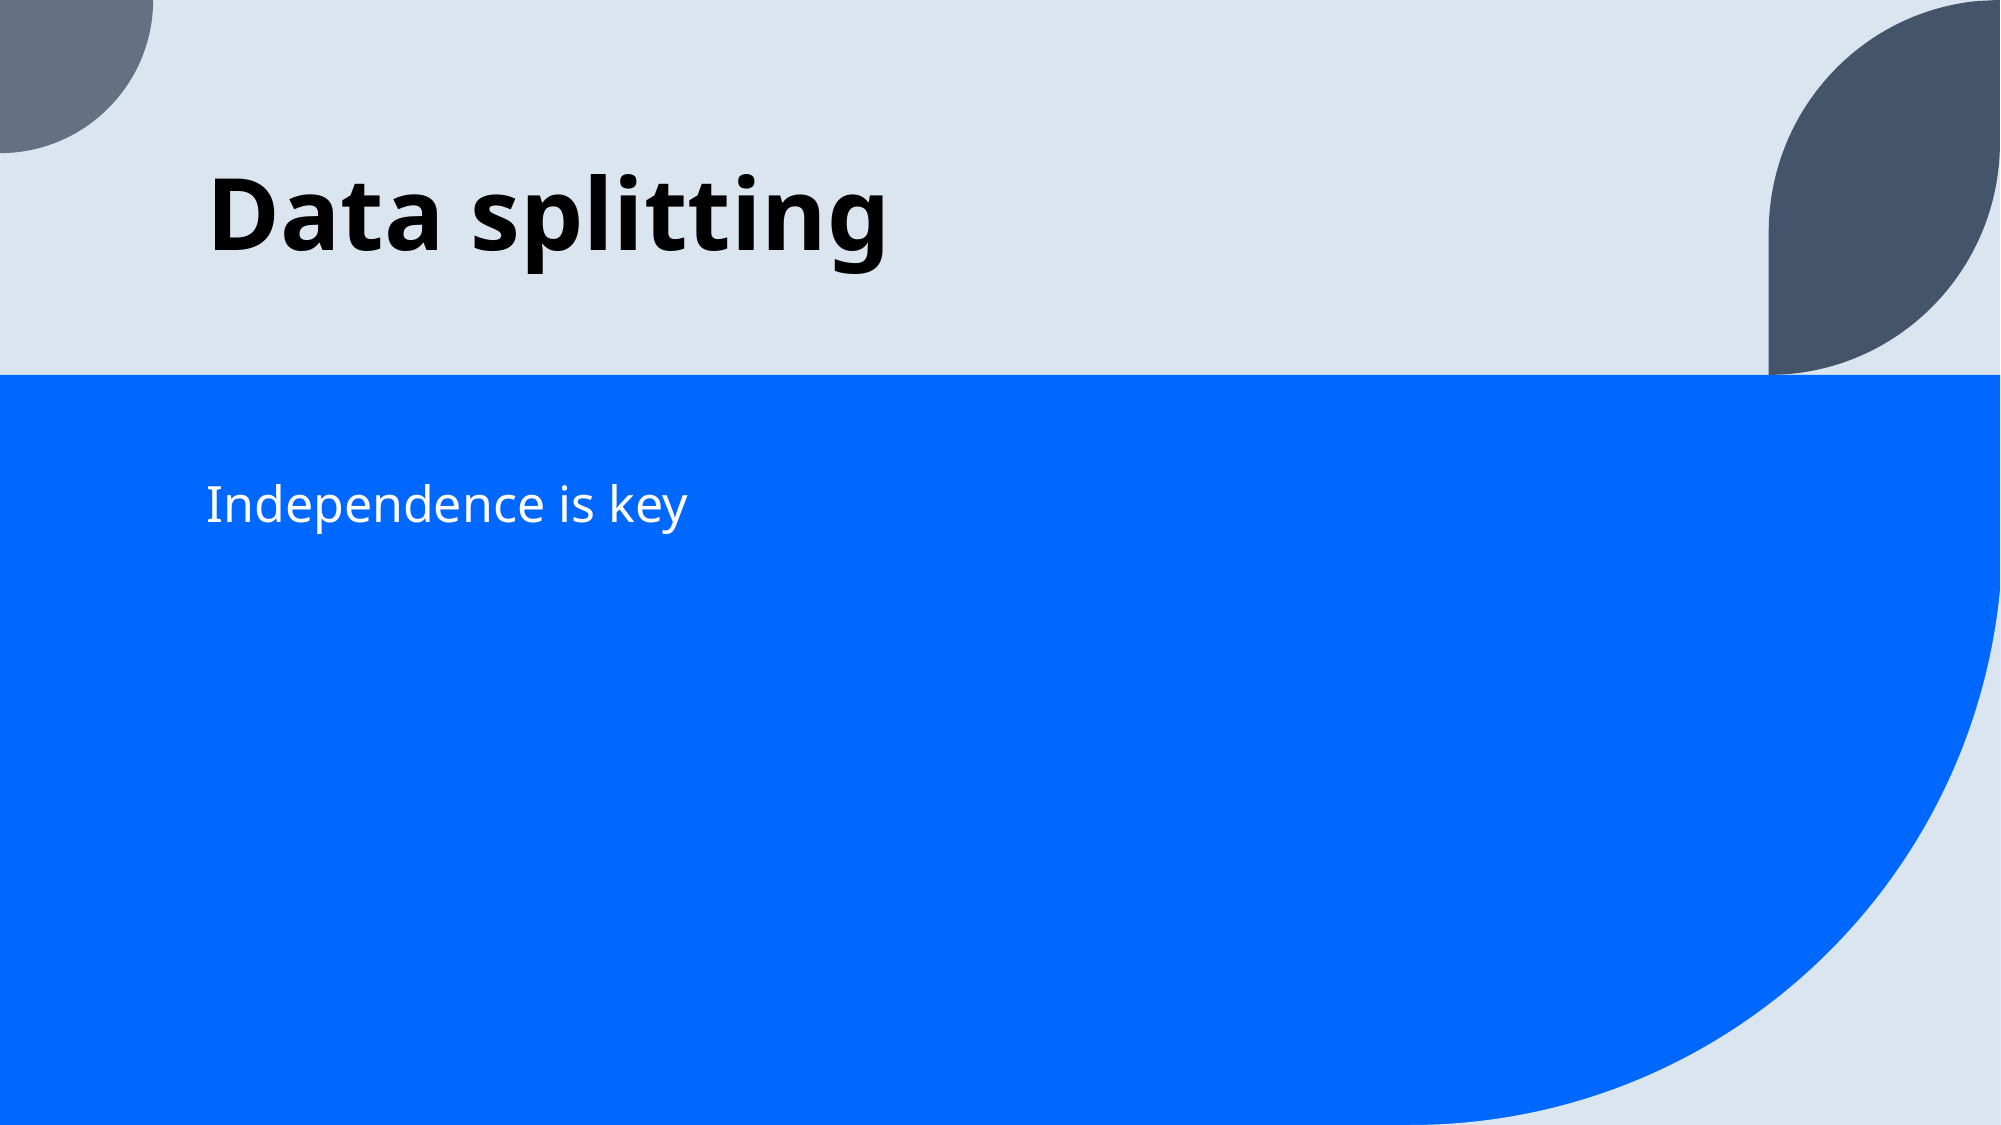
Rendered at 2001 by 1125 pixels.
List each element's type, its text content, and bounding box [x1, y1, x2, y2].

title Data splitting [191, 62, 1796, 280]
list Independence is key [191, 435, 1796, 999]
